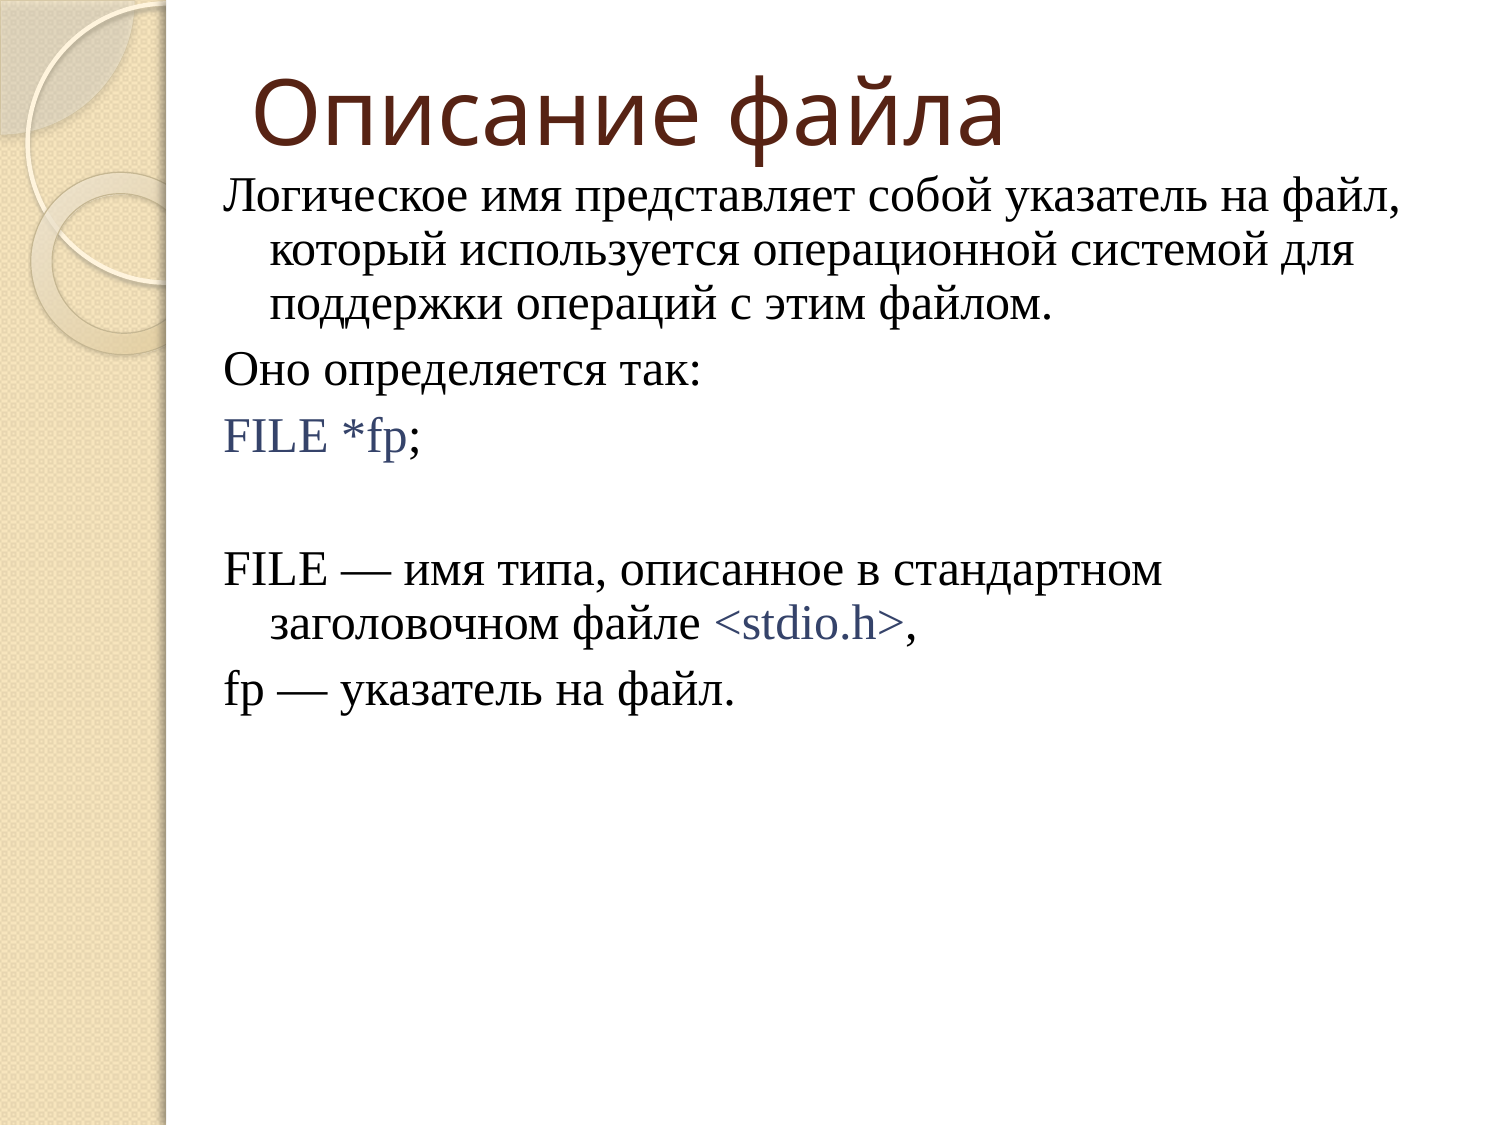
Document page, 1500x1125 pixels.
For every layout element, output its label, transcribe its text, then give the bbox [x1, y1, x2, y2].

list Логическое имя представляет собой указатель на файл, который используется операционной системой для поддержки операций с этим файлом. Оно определяется так: FILE *fp; FILE ― имя типа, описанное в стандартном заголовочном файле <stdio.h>, fp ― указатель на файл. [194, 160, 1466, 1025]
title Описание файла [235, 45, 1466, 160]
